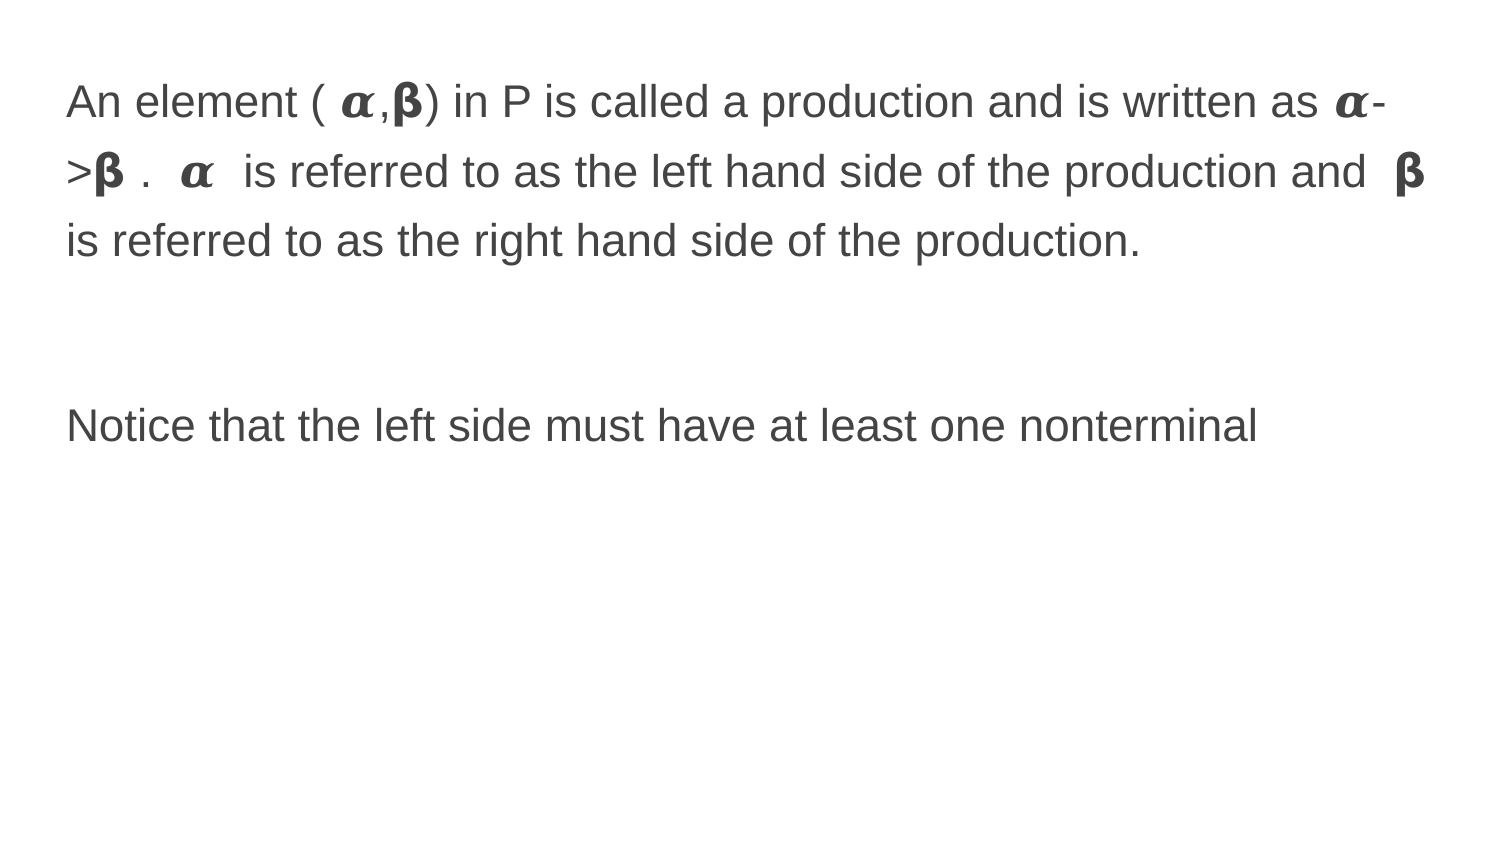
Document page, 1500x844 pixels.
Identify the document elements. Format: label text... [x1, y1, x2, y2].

list An element ( 𝜶,𝝱) in P is called a production and is written as 𝜶->𝝱 . 𝜶 is referred to as the left hand side of the production and 𝝱 is referred to as the right hand side of the production. Notice that the left side must have at least one nonterminal [51, 42, 1449, 750]
